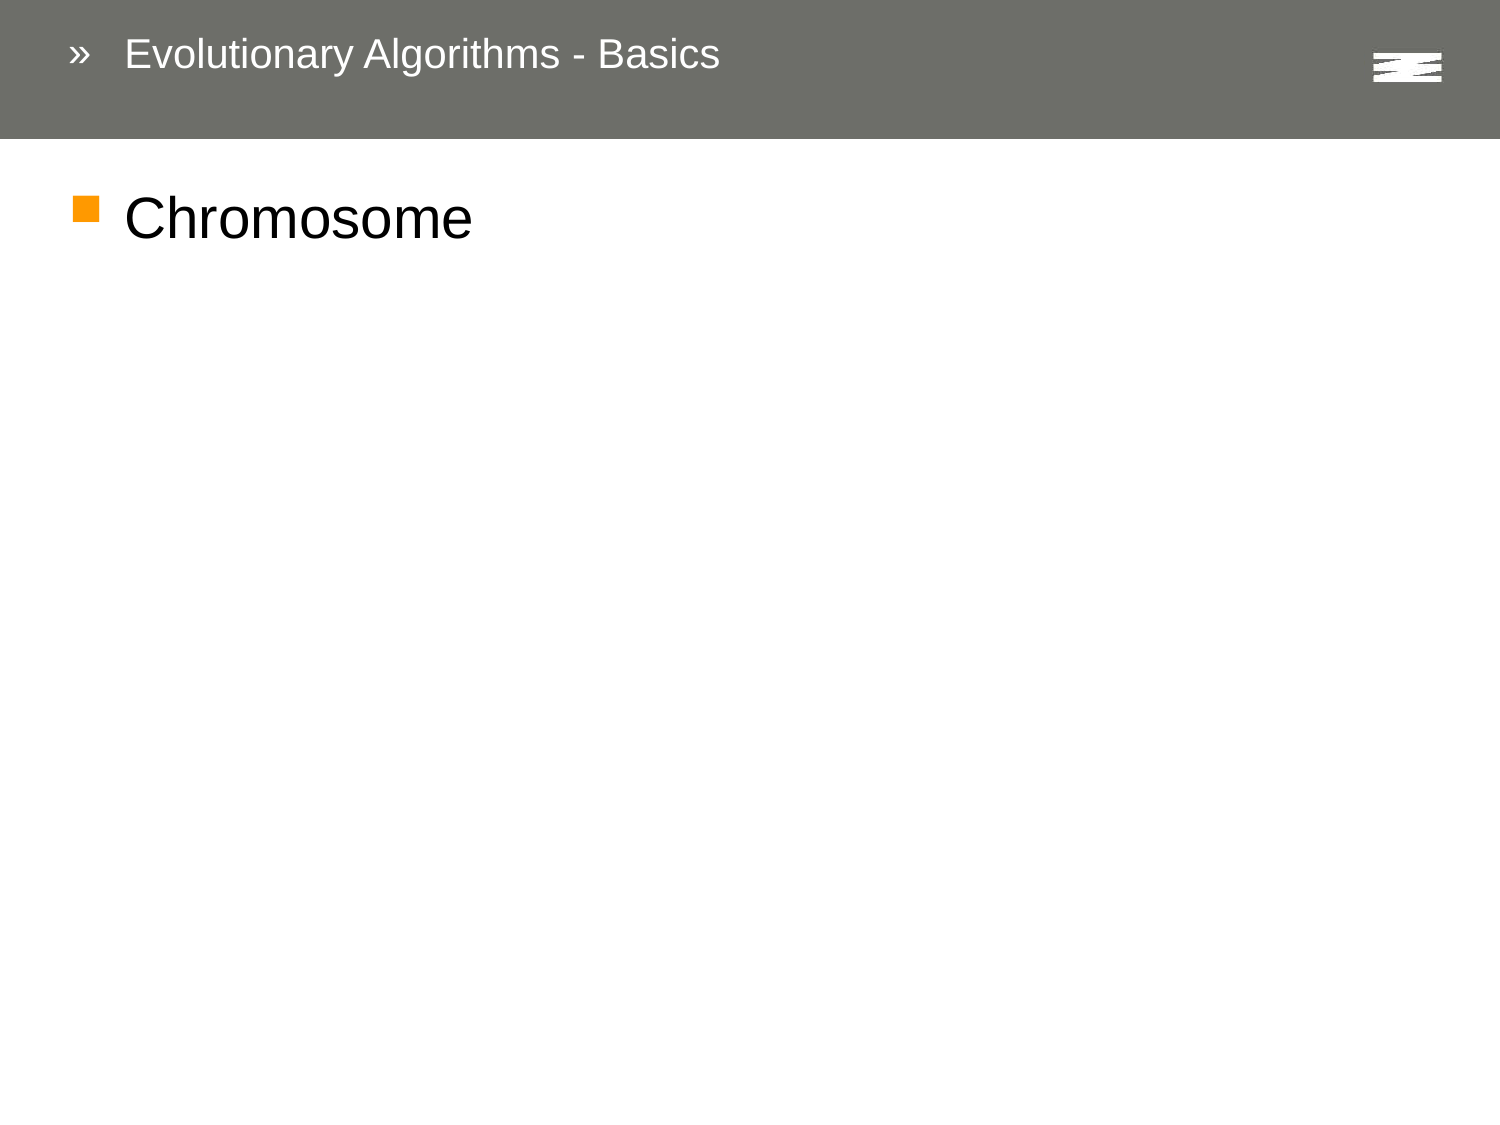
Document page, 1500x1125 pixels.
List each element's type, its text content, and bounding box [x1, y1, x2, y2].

title Evolutionary Algorithms - Basics [53, 19, 1329, 139]
list Chromosome [52, 172, 1483, 1048]
picture [0, 0, 1500, 139]
